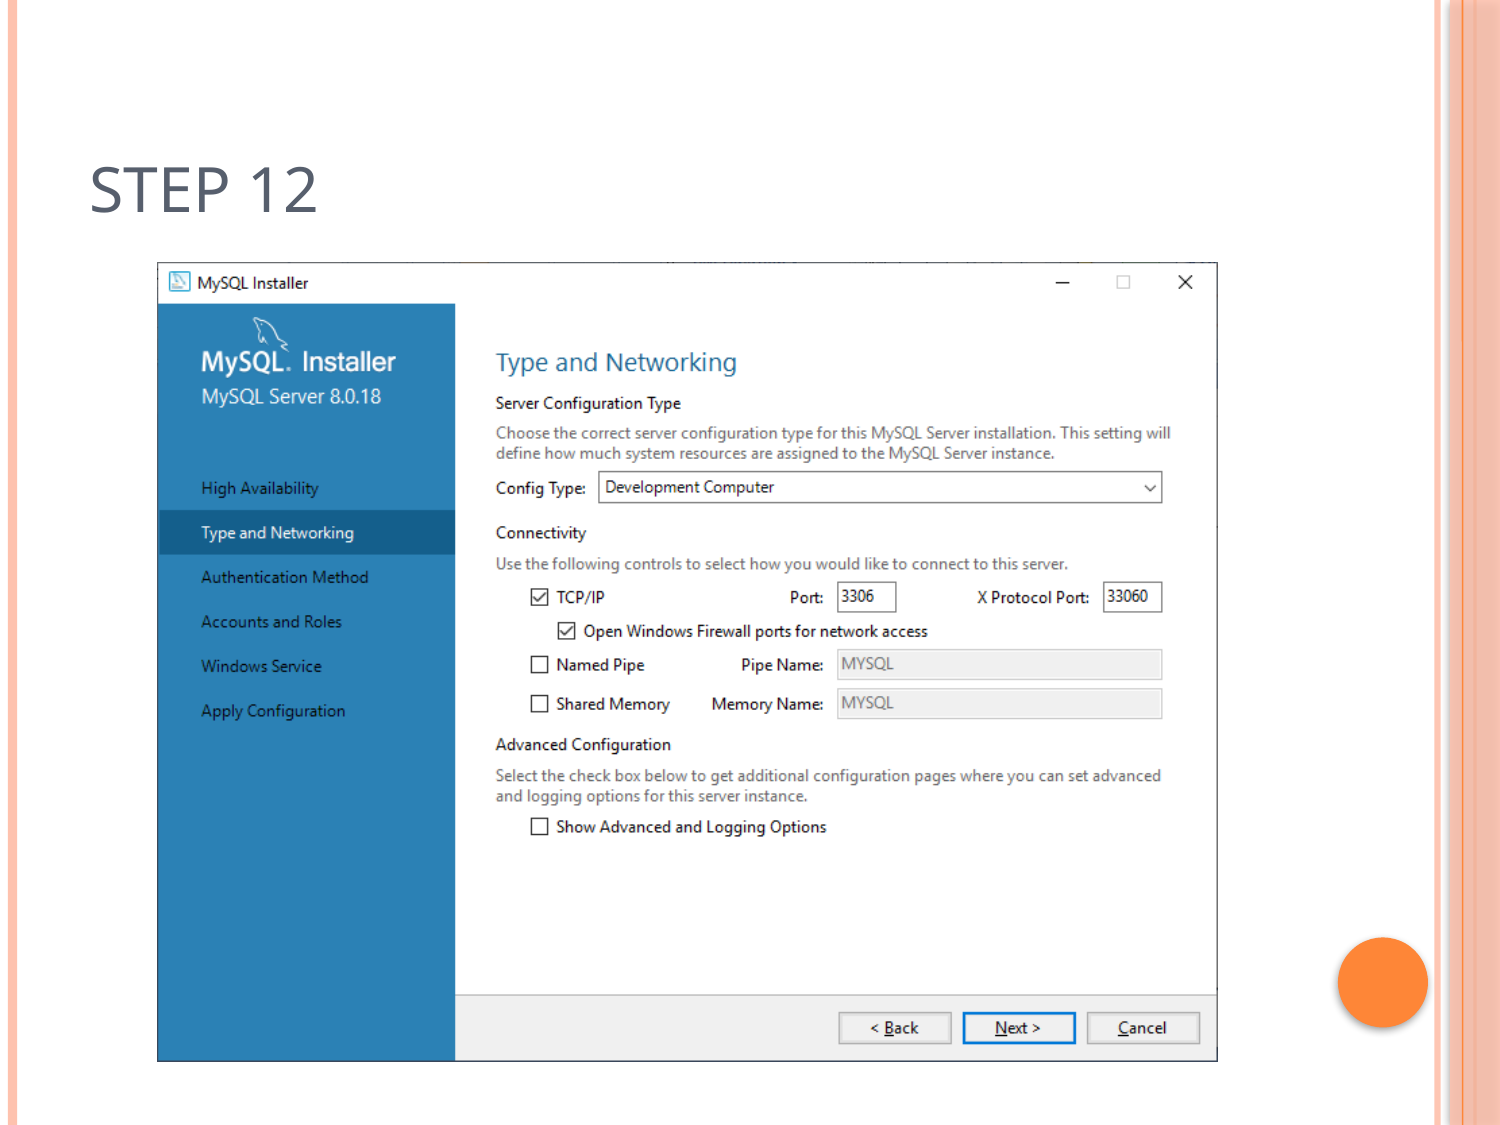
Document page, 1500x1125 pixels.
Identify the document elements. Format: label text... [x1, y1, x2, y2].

title Step 12 [75, 45, 1300, 233]
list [157, 261, 1218, 1063]
